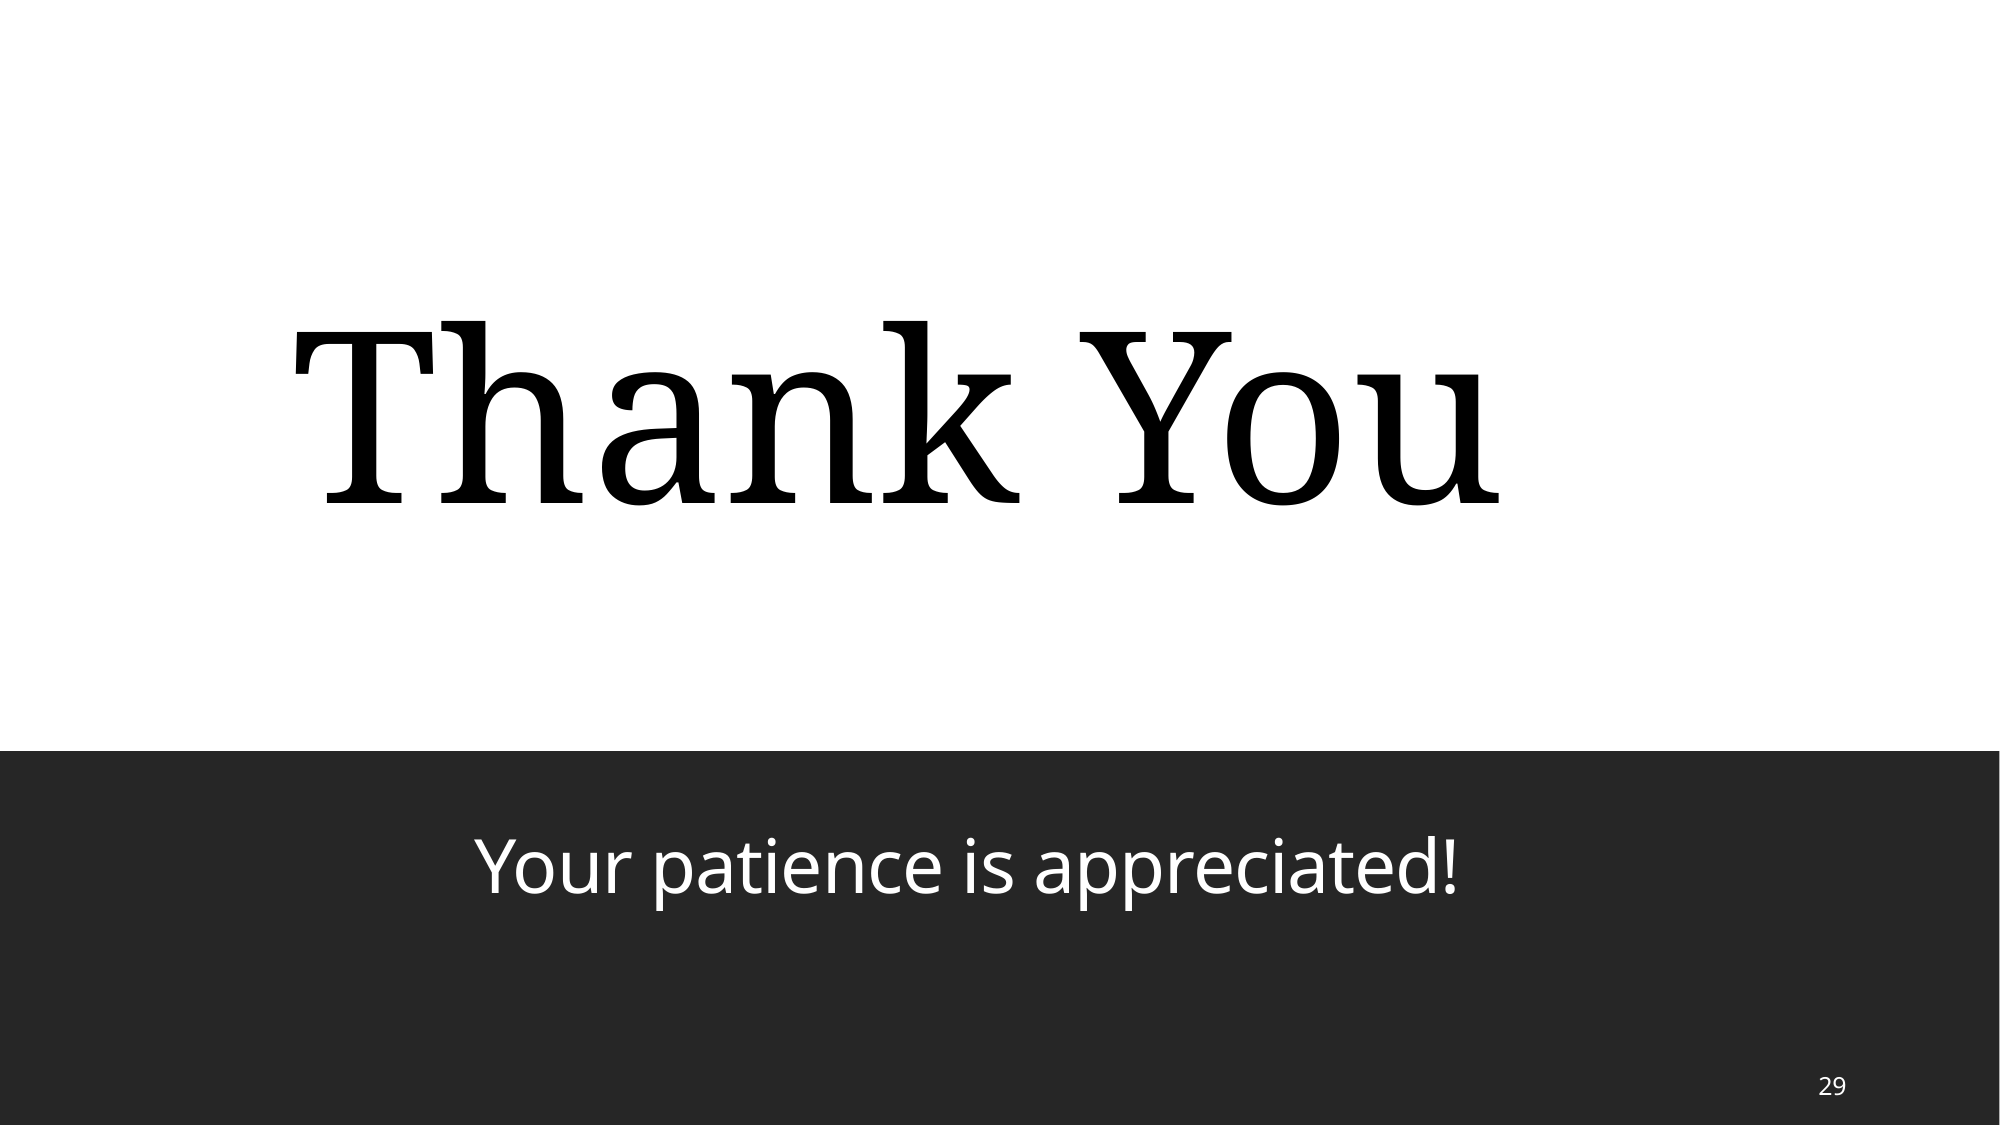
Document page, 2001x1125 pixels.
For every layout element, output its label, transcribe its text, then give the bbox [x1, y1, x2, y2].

text_box Thank You [276, 257, 1724, 560]
title Your patience is appreciated! [138, 787, 1798, 910]
slide_number 29 [1803, 1057, 1932, 1118]
